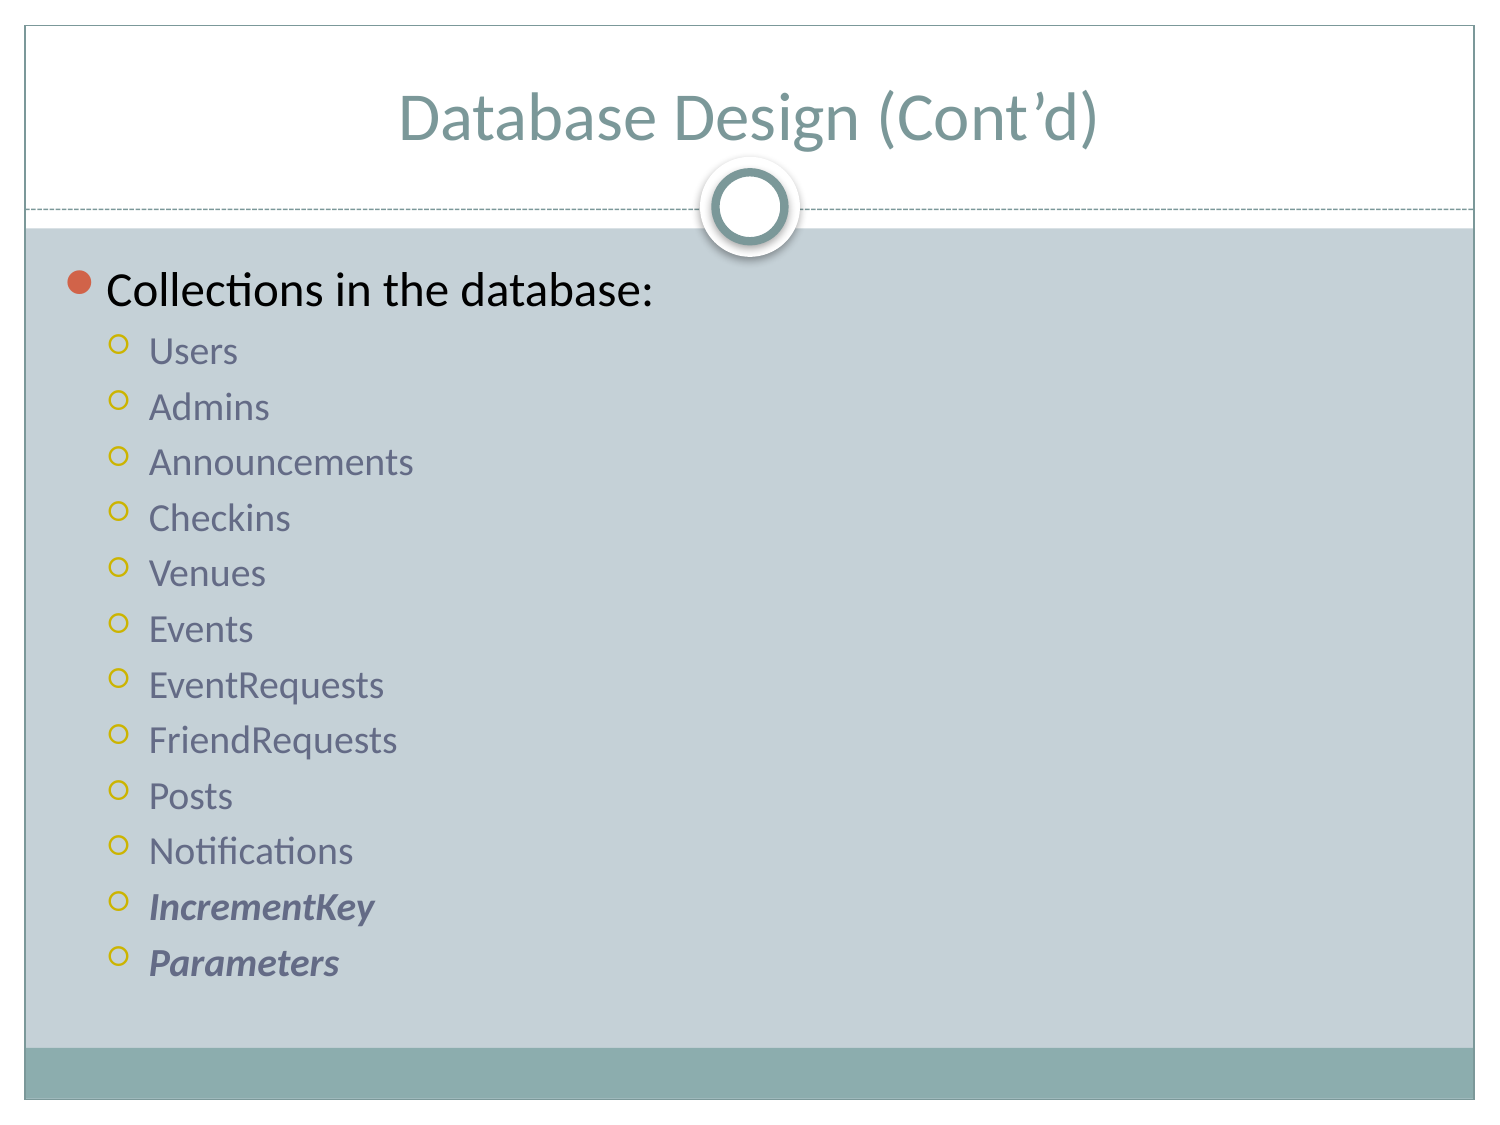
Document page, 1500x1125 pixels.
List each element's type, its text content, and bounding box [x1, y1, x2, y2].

title Database Design (Cont’d) [49, 37, 1450, 162]
list Collections in the database: Users Admins Announcements Checkins Venues Events EventRequests FriendRequests Posts Notifications IncrementKey Parameters [49, 250, 1445, 1001]
